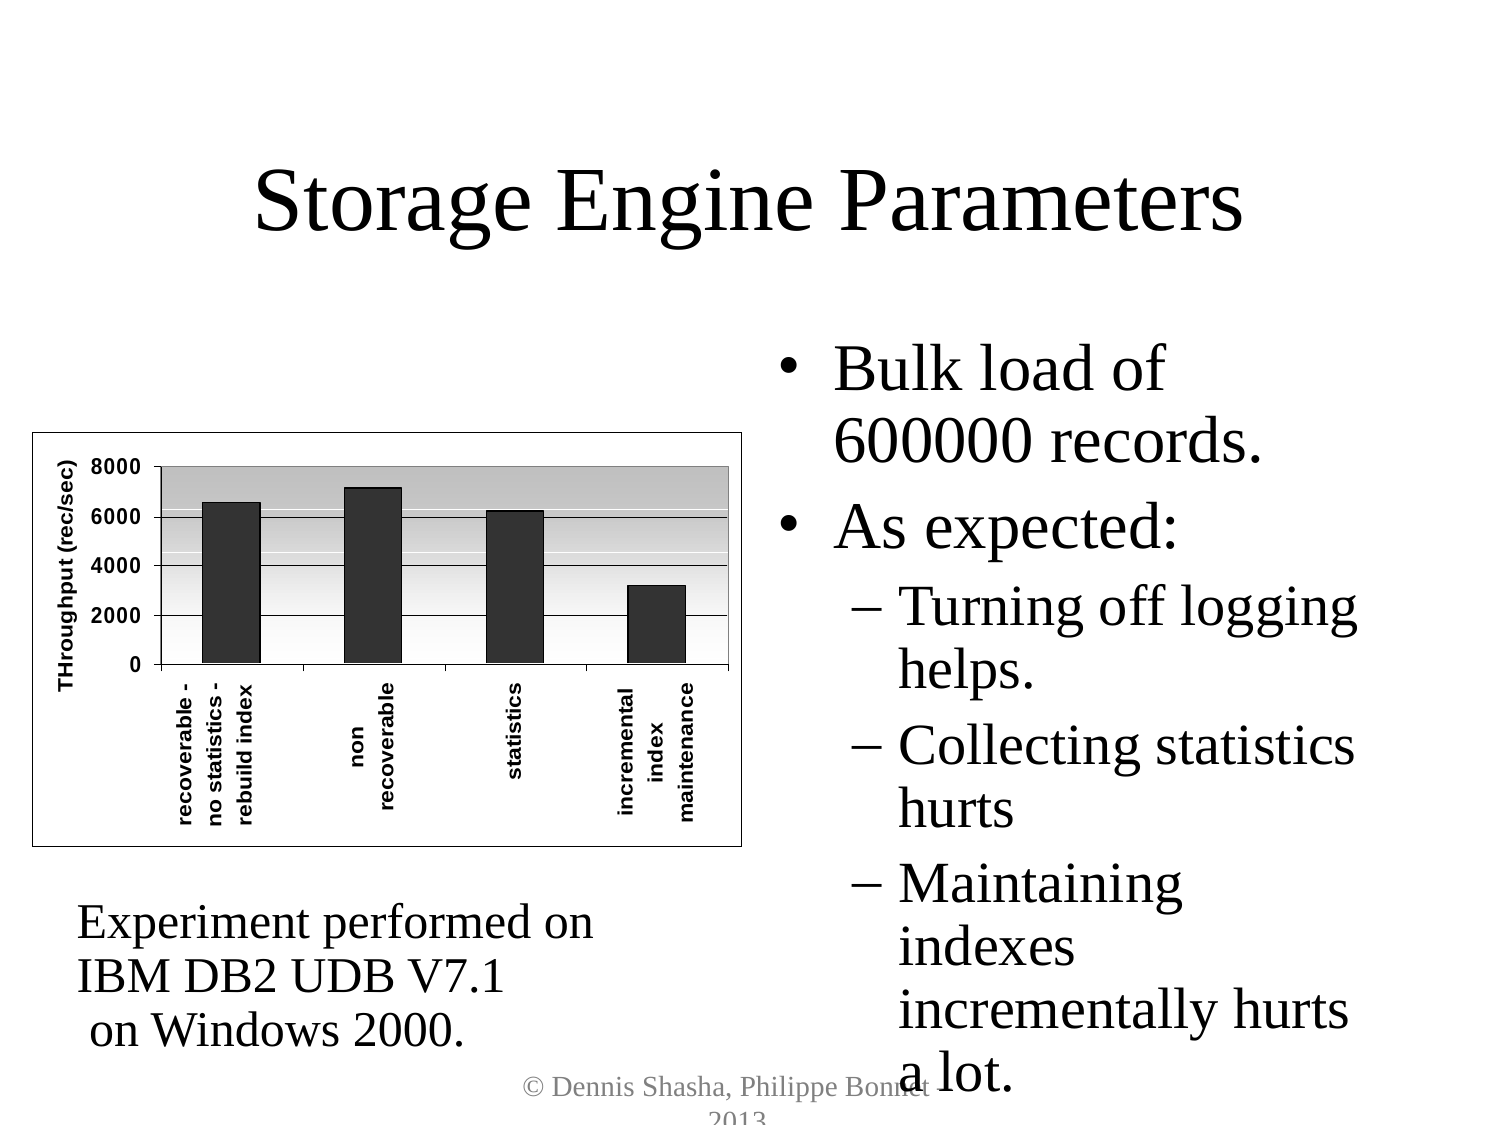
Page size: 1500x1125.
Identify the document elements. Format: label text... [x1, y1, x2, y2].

title Storage Engine Parameters [112, 99, 1388, 288]
list Bulk load of 600000 records. As expected: Turning off logging helps. Collecting statistics hurts Maintaining indexes incrementally hurts a lot. [762, 324, 1388, 1000]
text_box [24, 424, 751, 854]
text_box Experiment performed on IBM DB2 UDB V7.1 on Windows 2000. [61, 887, 622, 1125]
